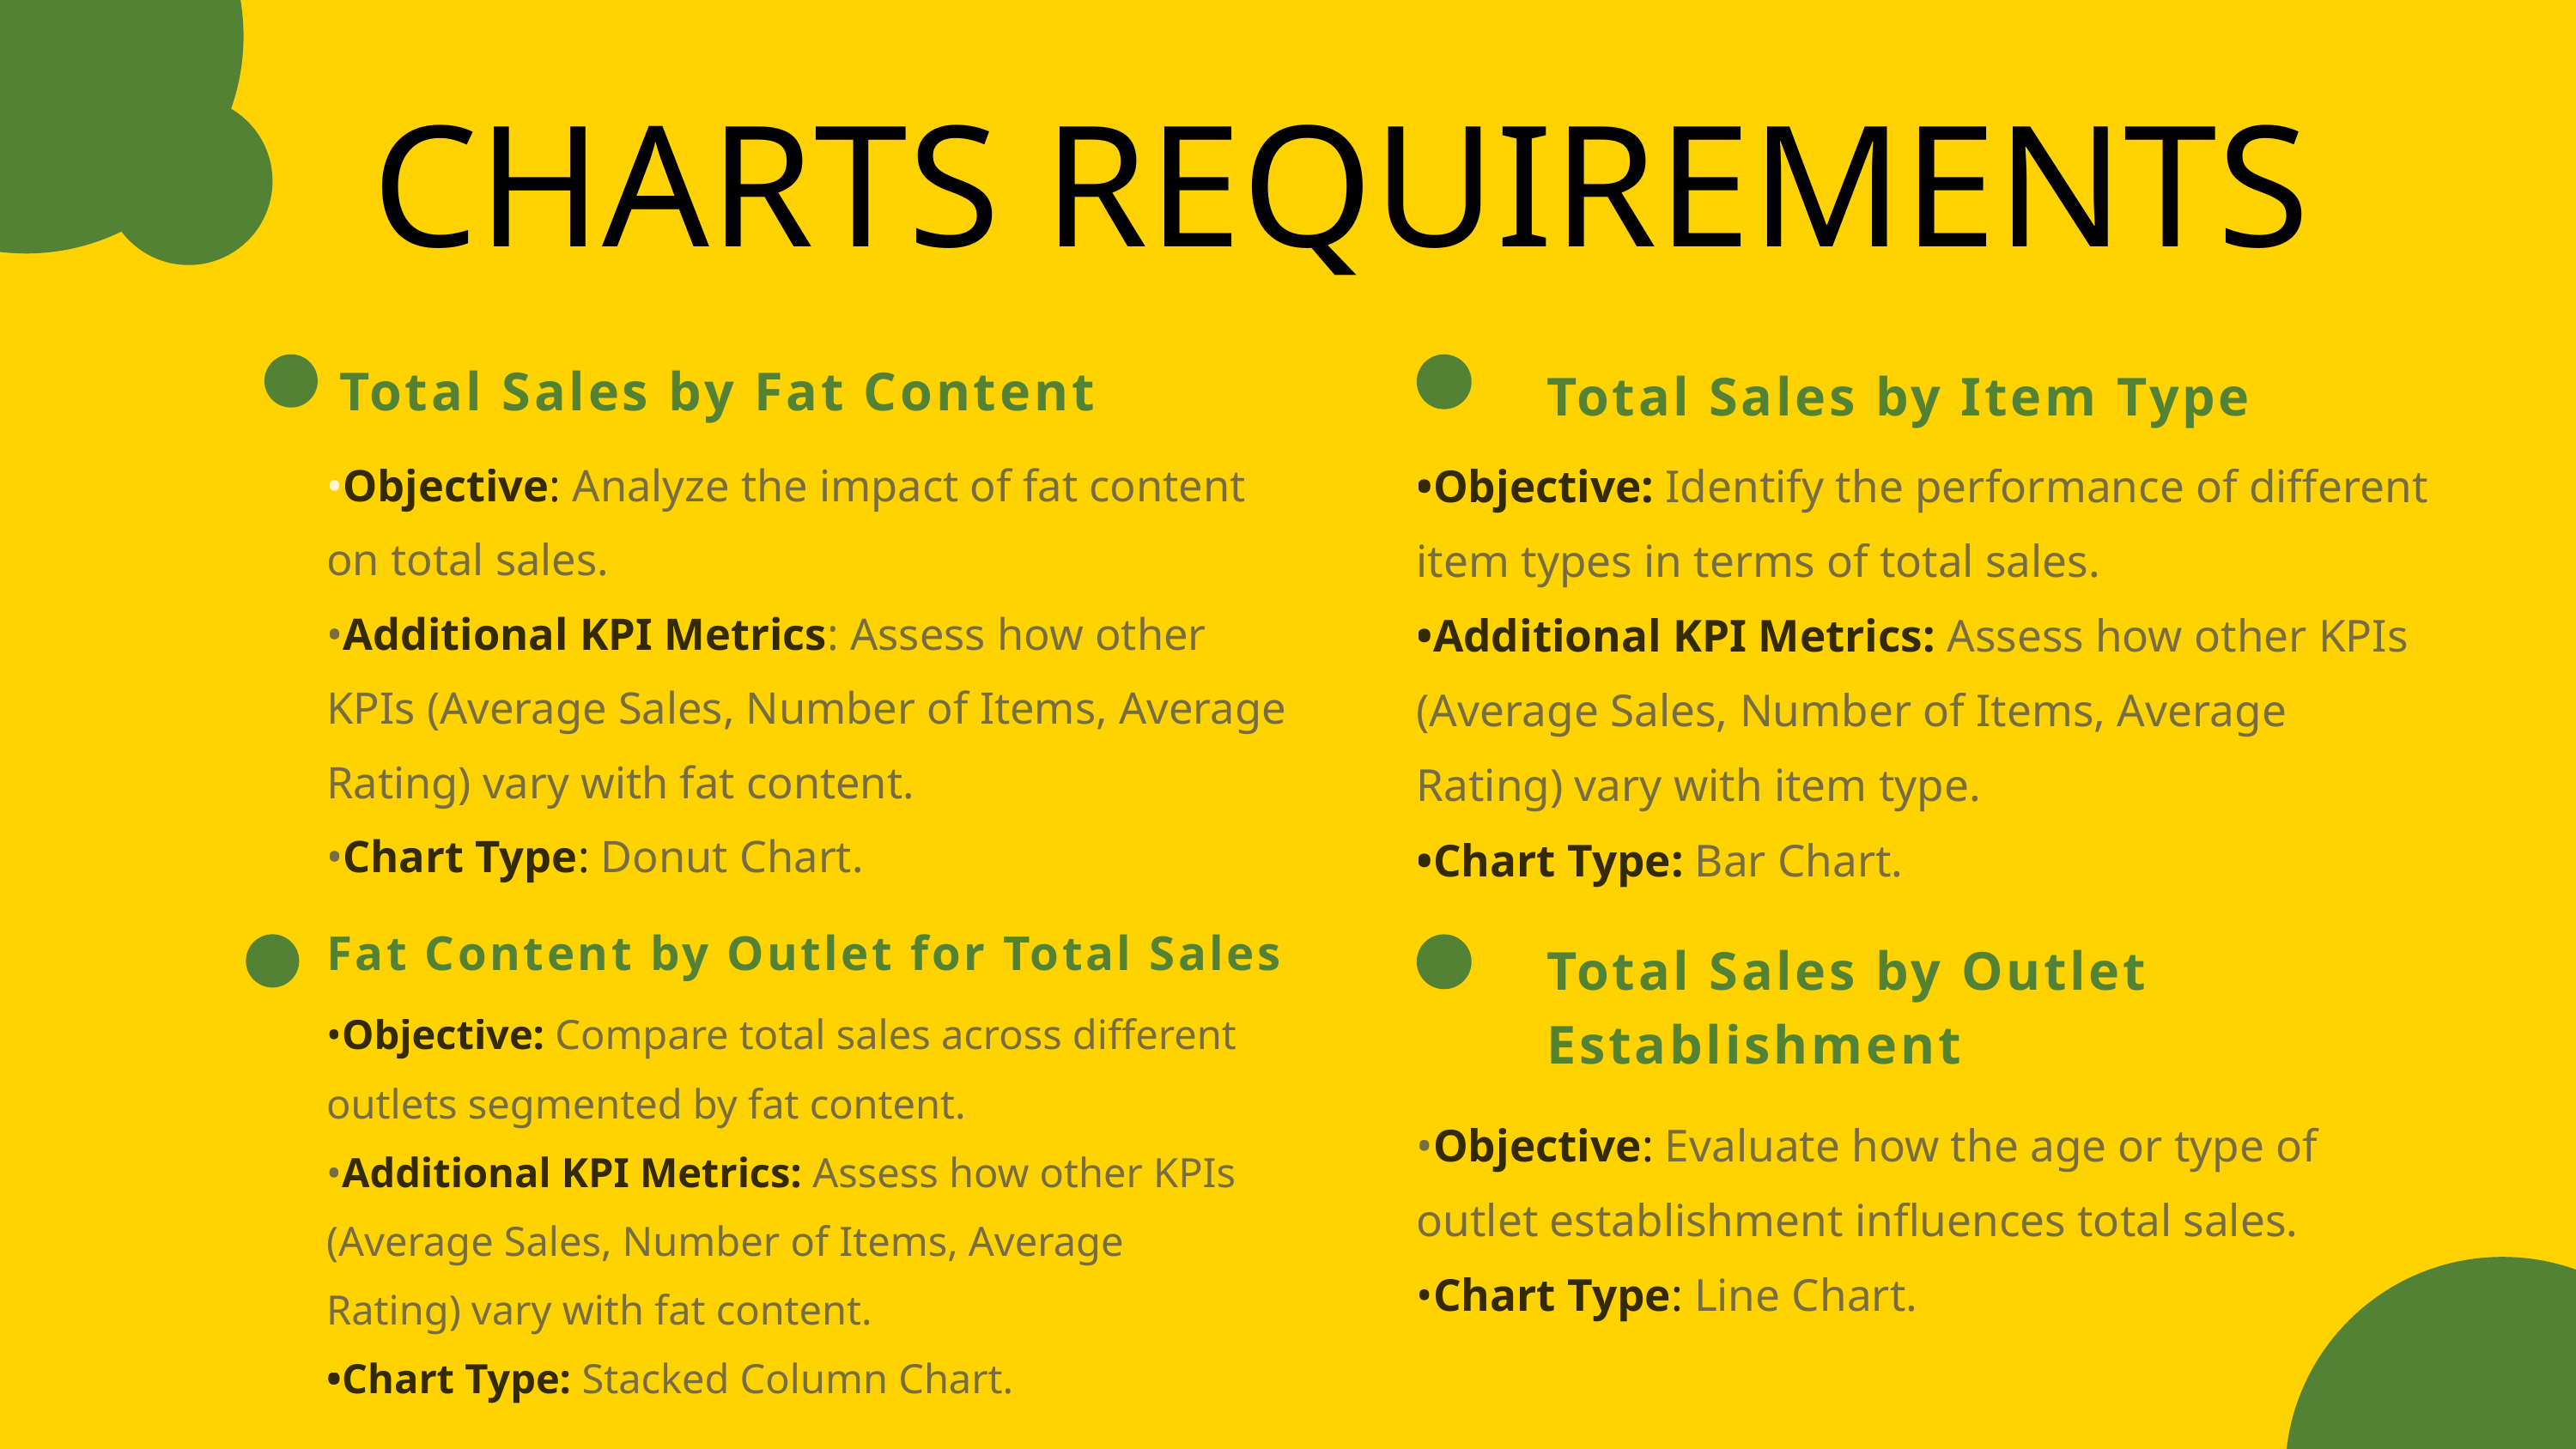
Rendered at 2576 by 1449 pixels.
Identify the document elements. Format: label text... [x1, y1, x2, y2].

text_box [264, 354, 319, 408]
text_box •Objective: Identify the performance of different item types in terms of total sales. •Additional KPI Metrics: Assess how other KPIs (Average Sales, Number of Items, Average Rating) vary with item type. •Chart Type: Bar Chart. [1416, 436, 2432, 931]
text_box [246, 934, 300, 988]
text_box Total Sales by Item Type [1546, 353, 2495, 427]
text_box •Objective: Analyze the impact of fat content on total sales. •Additional KPI Metrics: Assess how other KPIs (Average Sales, Number of Items, Average Rating) vary with fat content. •Chart Type: Donut Chart. [326, 436, 1288, 913]
text_box Fat Content by Outlet for Total Sales [326, 913, 1417, 979]
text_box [1416, 354, 1472, 409]
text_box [1416, 934, 1472, 990]
text_box CHARTS REQUIREMENTS [338, 79, 2344, 281]
text_box Total Sales by Fat Content [339, 347, 1288, 436]
text_box Total Sales by Outlet Establishment [1546, 927, 2286, 1075]
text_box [104, 97, 273, 265]
text_box •Objective: Evaluate how the age or type of outlet establishment influences total sales. •Chart Type: Line Chart. [1416, 1095, 2432, 1395]
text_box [2284, 1256, 2576, 1449]
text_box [0, 0, 244, 254]
text_box •Objective: Compare total sales across different outlets segmented by fat content. •Additional KPI Metrics: Assess how other KPIs (Average Sales, Number of Items, Average Rating) vary with fat content. •Chart Type: Stacked Column Chart. [326, 989, 1242, 1445]
